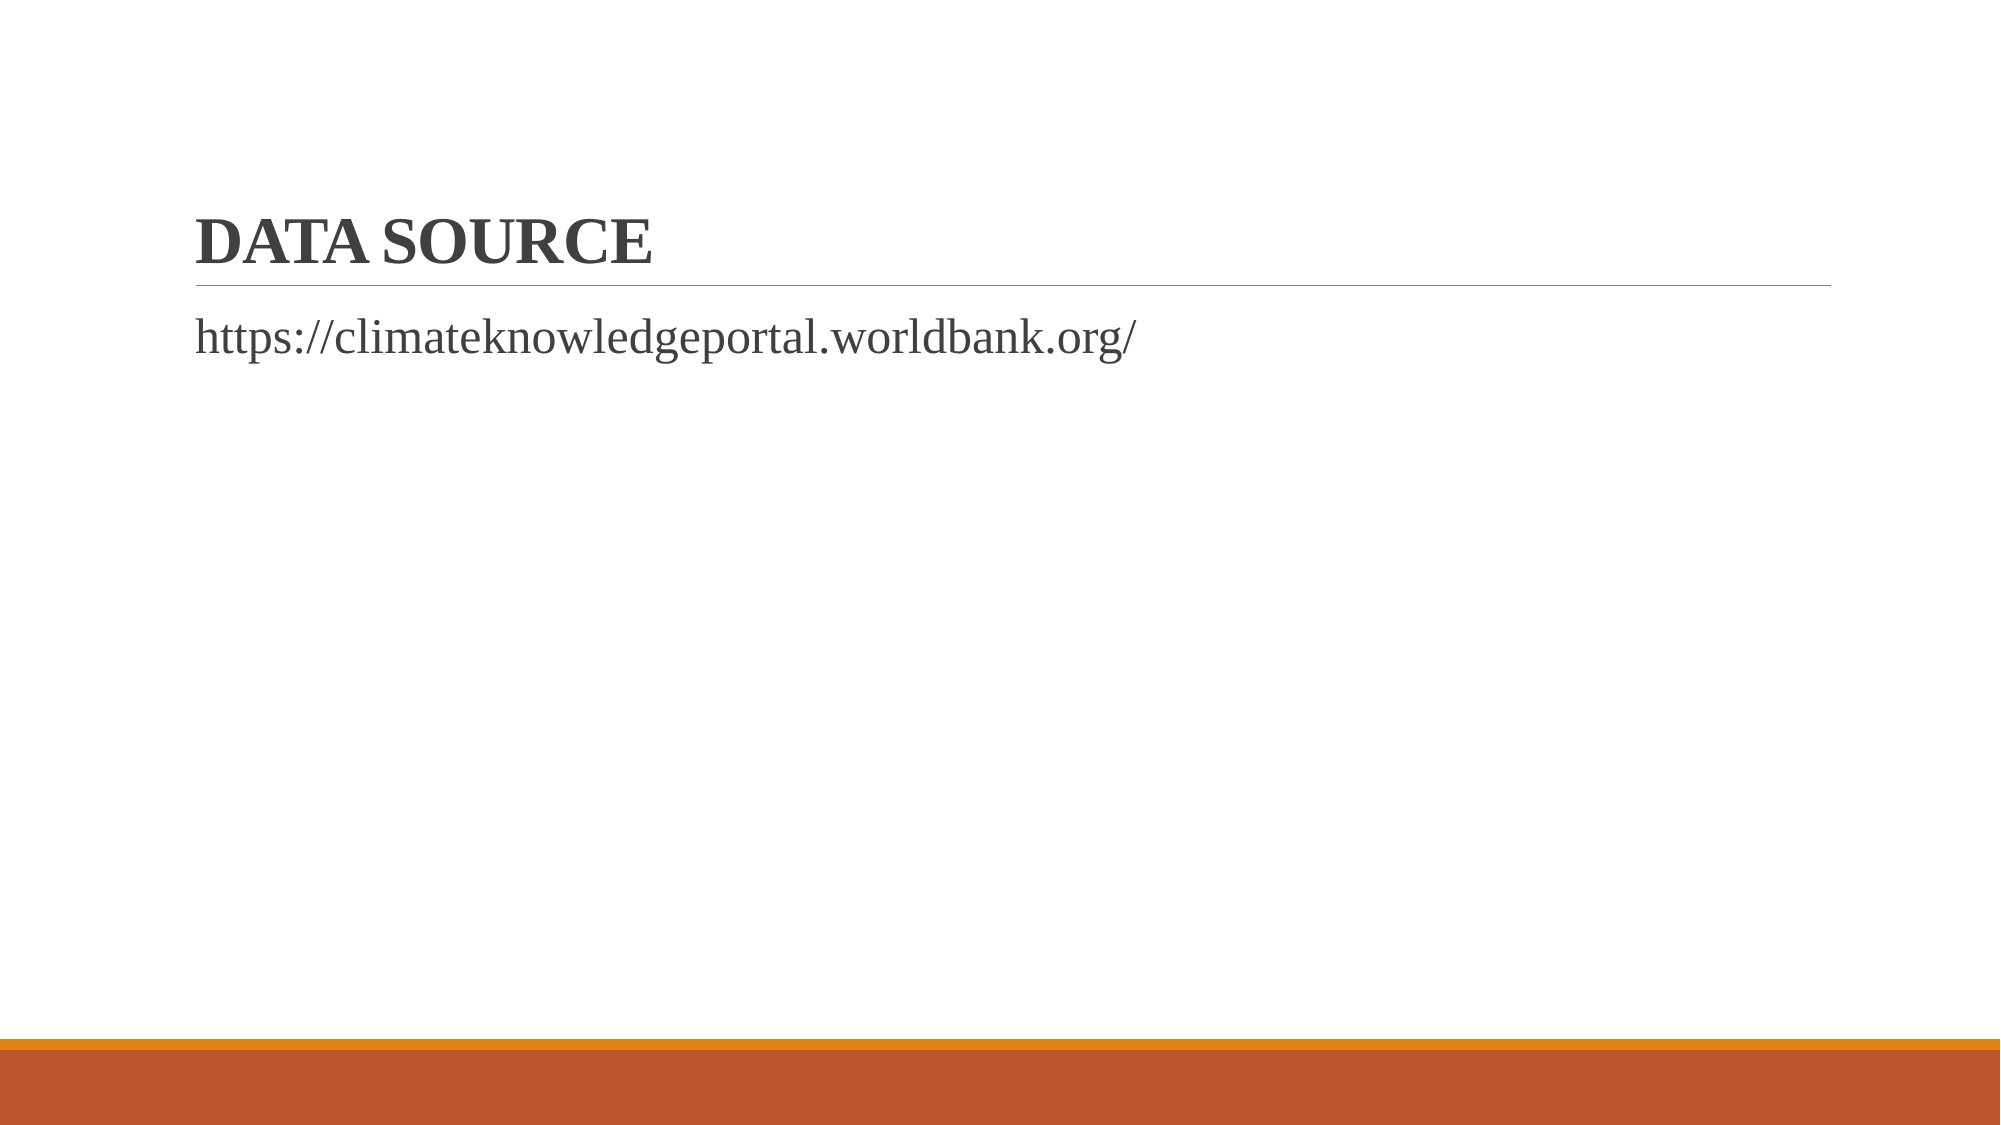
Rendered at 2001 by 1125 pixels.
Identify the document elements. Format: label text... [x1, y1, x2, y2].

list https://climateknowledgeportal.worldbank.org/ [180, 302, 1830, 963]
title DATA SOURCE [180, 47, 1830, 285]
